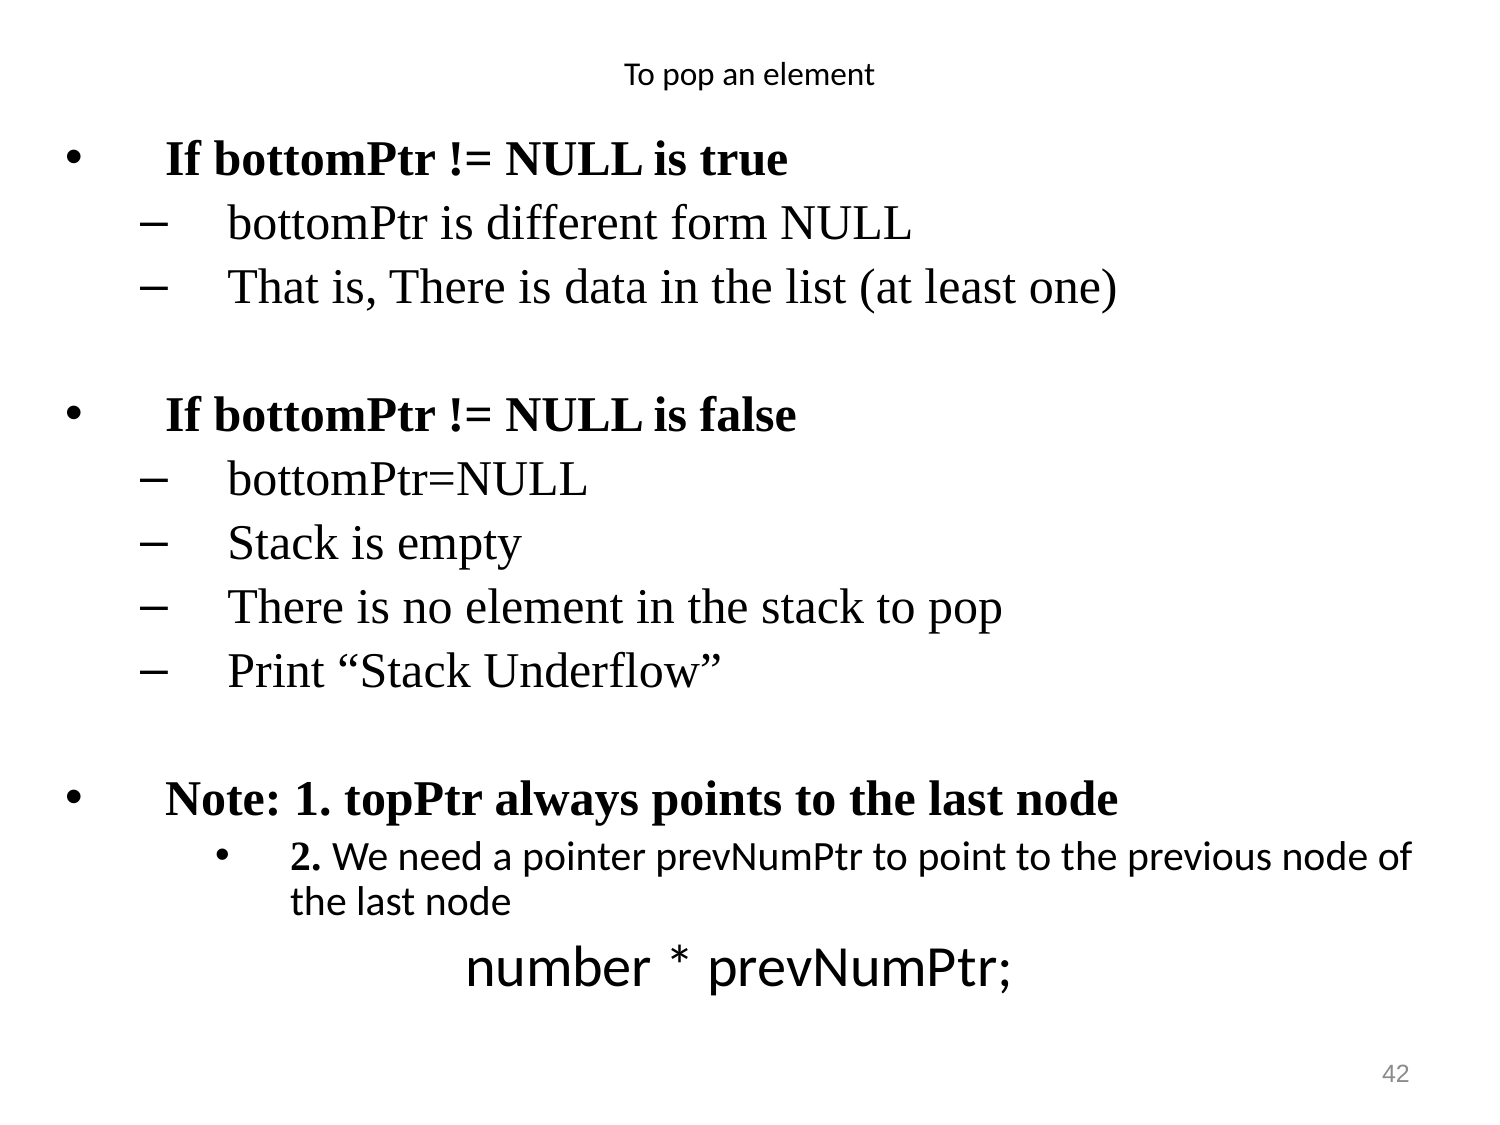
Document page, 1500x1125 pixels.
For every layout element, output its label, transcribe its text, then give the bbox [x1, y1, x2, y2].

title To pop an element [75, 45, 1425, 100]
list If bottomPtr != NULL is true bottomPtr is different form NULL That is, There is data in the list (at least one) If bottomPtr != NULL is false bottomPtr=NULL Stack is empty There is no element in the stack to pop Print “Stack Underflow” Note: 1. topPtr always points to the last node 2. We need a pointer prevNumPtr to point to the previous node of the last node number * prevNumPtr; [50, 125, 1450, 1063]
slide_number 42 [1074, 1042, 1425, 1103]
